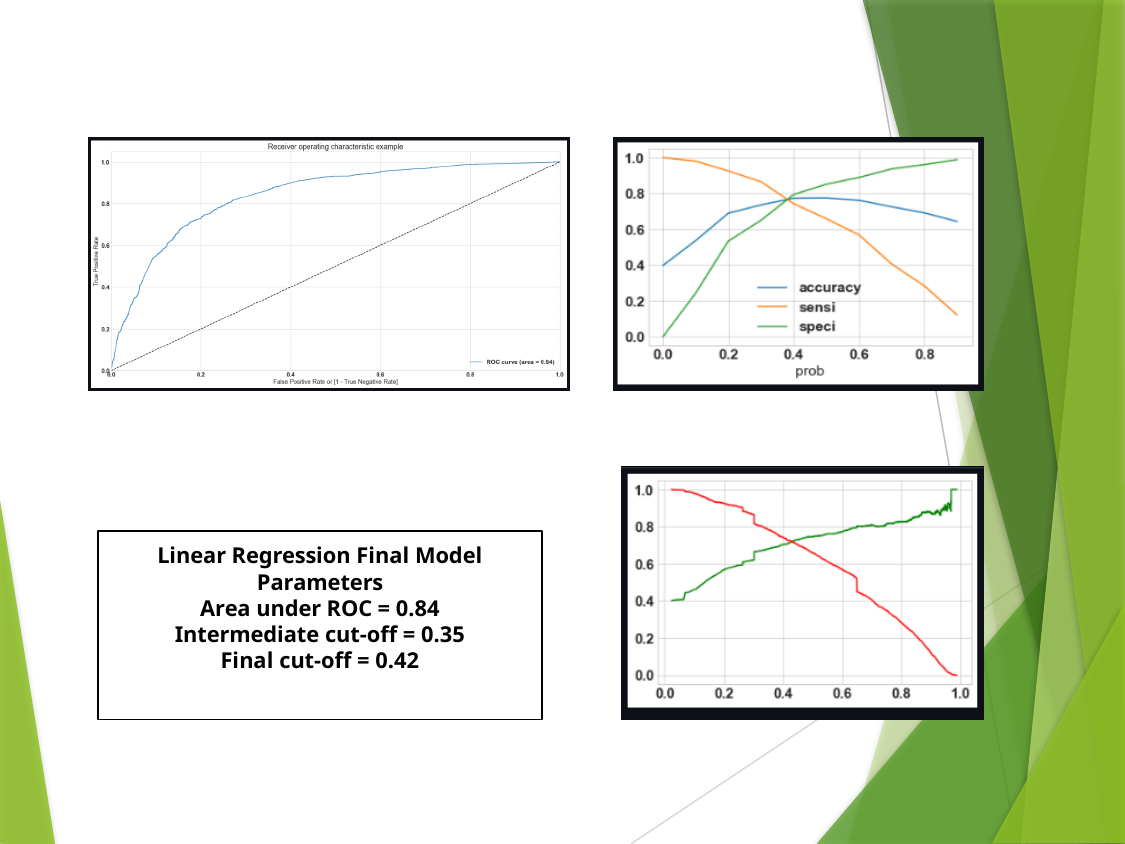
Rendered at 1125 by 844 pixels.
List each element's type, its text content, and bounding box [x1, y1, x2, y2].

picture [621, 465, 984, 720]
text_box Linear Regression Final Model Parameters Area under ROC = 0.84 Intermediate cut-off = 0.35 Final cut-off = 0.42 [98, 530, 542, 720]
picture [612, 136, 984, 391]
picture [88, 136, 571, 391]
